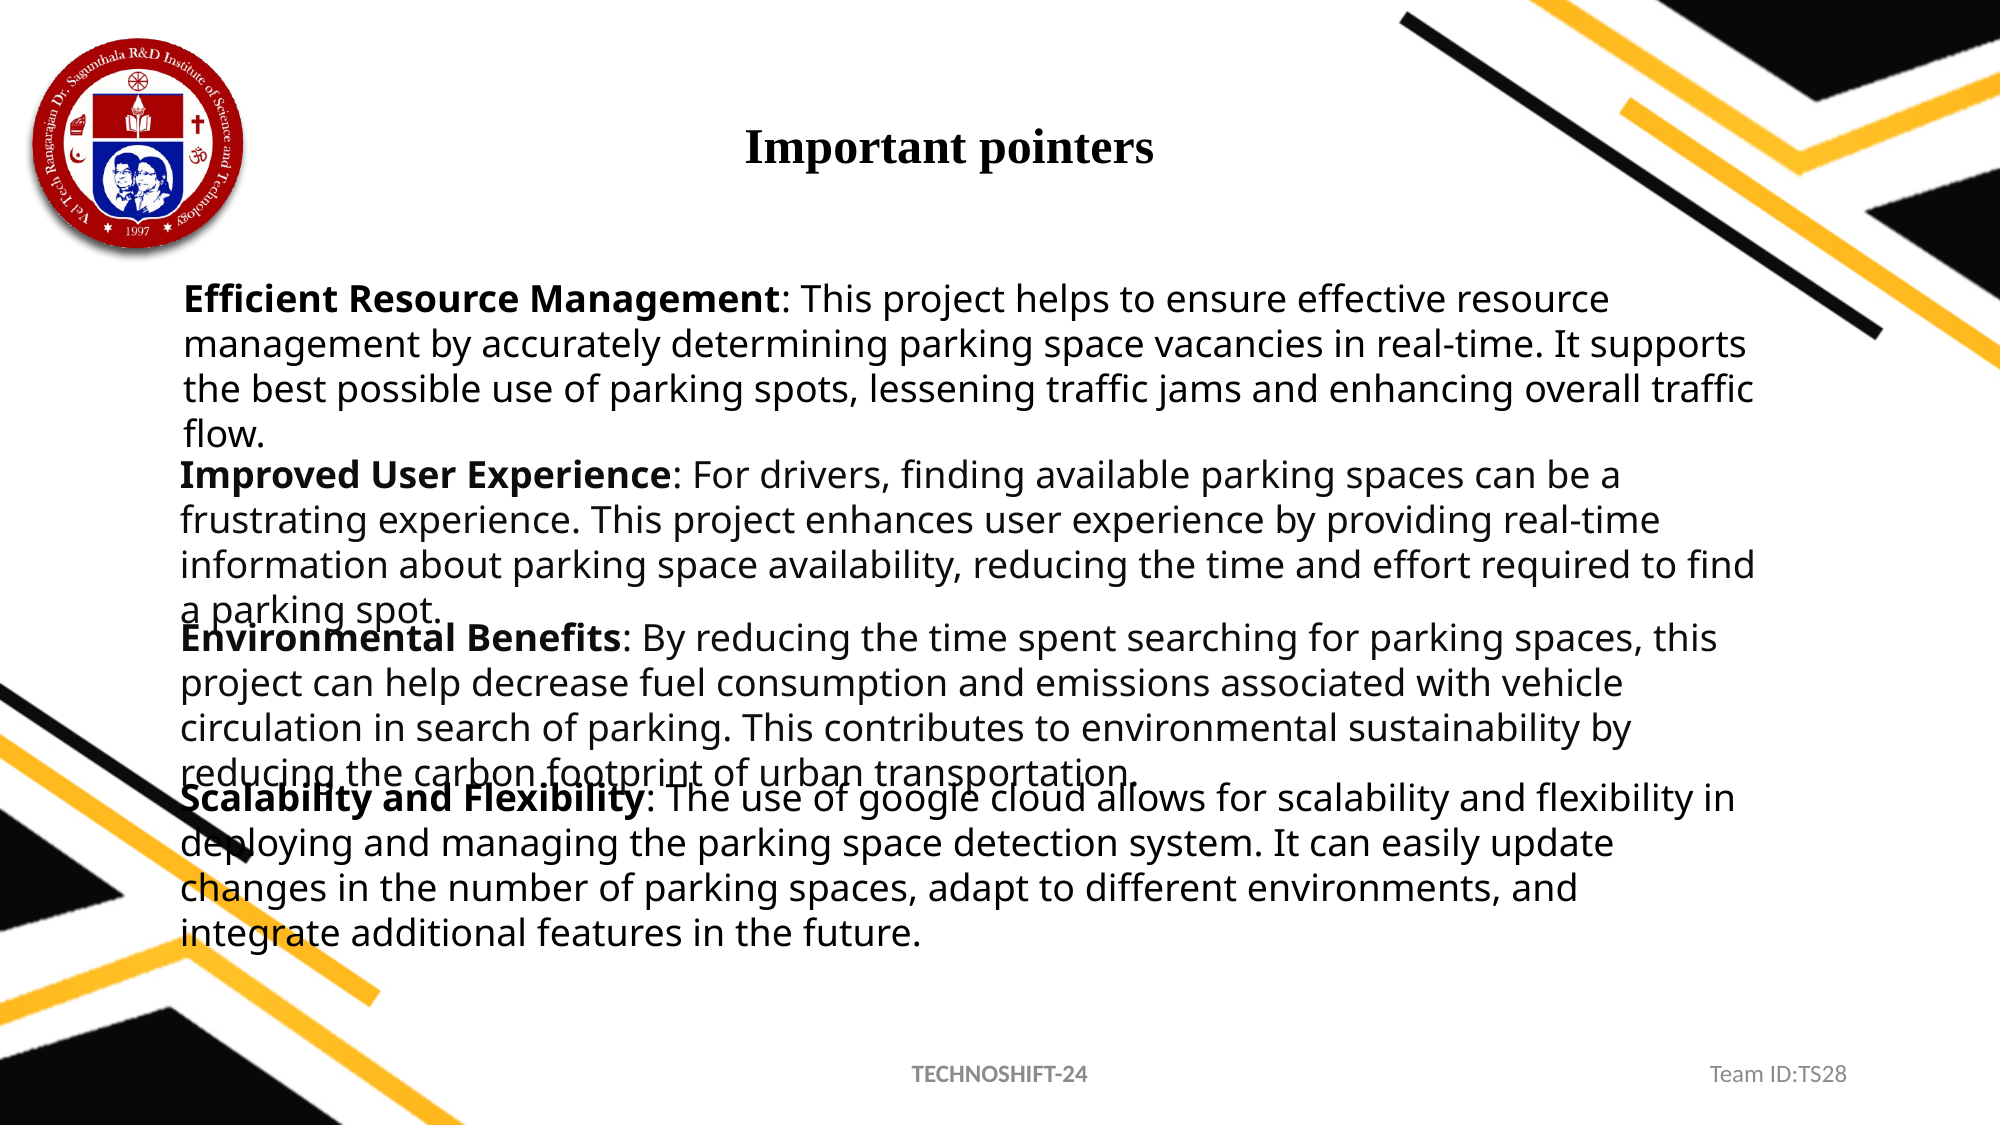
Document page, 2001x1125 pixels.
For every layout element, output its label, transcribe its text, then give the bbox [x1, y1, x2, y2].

text_box Efficient Resource Management: This project helps to ensure effective resource management by accurately determining parking space vacancies in real-time. It supports the best possible use of parking spots, lessening traffic jams and enhancing overall traffic flow. [168, 267, 1796, 508]
text_box Scalability and Flexibility: The use of google cloud allows for scalability and flexibility in deploying and managing the parking space detection system. It can easily update changes in the number of parking spaces, adapt to different environments, and integrate additional features in the future. [165, 766, 1754, 962]
footer TECHNOSHIFT-24 [662, 1042, 1338, 1103]
text_box Improved User Experience: For drivers, finding available parking spaces can be a frustrating experience. This project enhances user experience by providing real-time information about parking space availability, reducing the time and effort required to find a parking spot. [165, 443, 1793, 606]
text_box Environmental Benefits: By reducing the time spent searching for parking spaces, this project can help decrease fuel consumption and emissions associated with vehicle circulation in search of parking. This contributes to environmental sustainability by reducing the carbon footprint of urban transportation. [165, 606, 1793, 802]
slide_number Team ID:TS28 [1412, 1042, 1863, 1103]
picture [0, 0, 2000, 1125]
text_box Important pointers [458, 105, 1441, 241]
